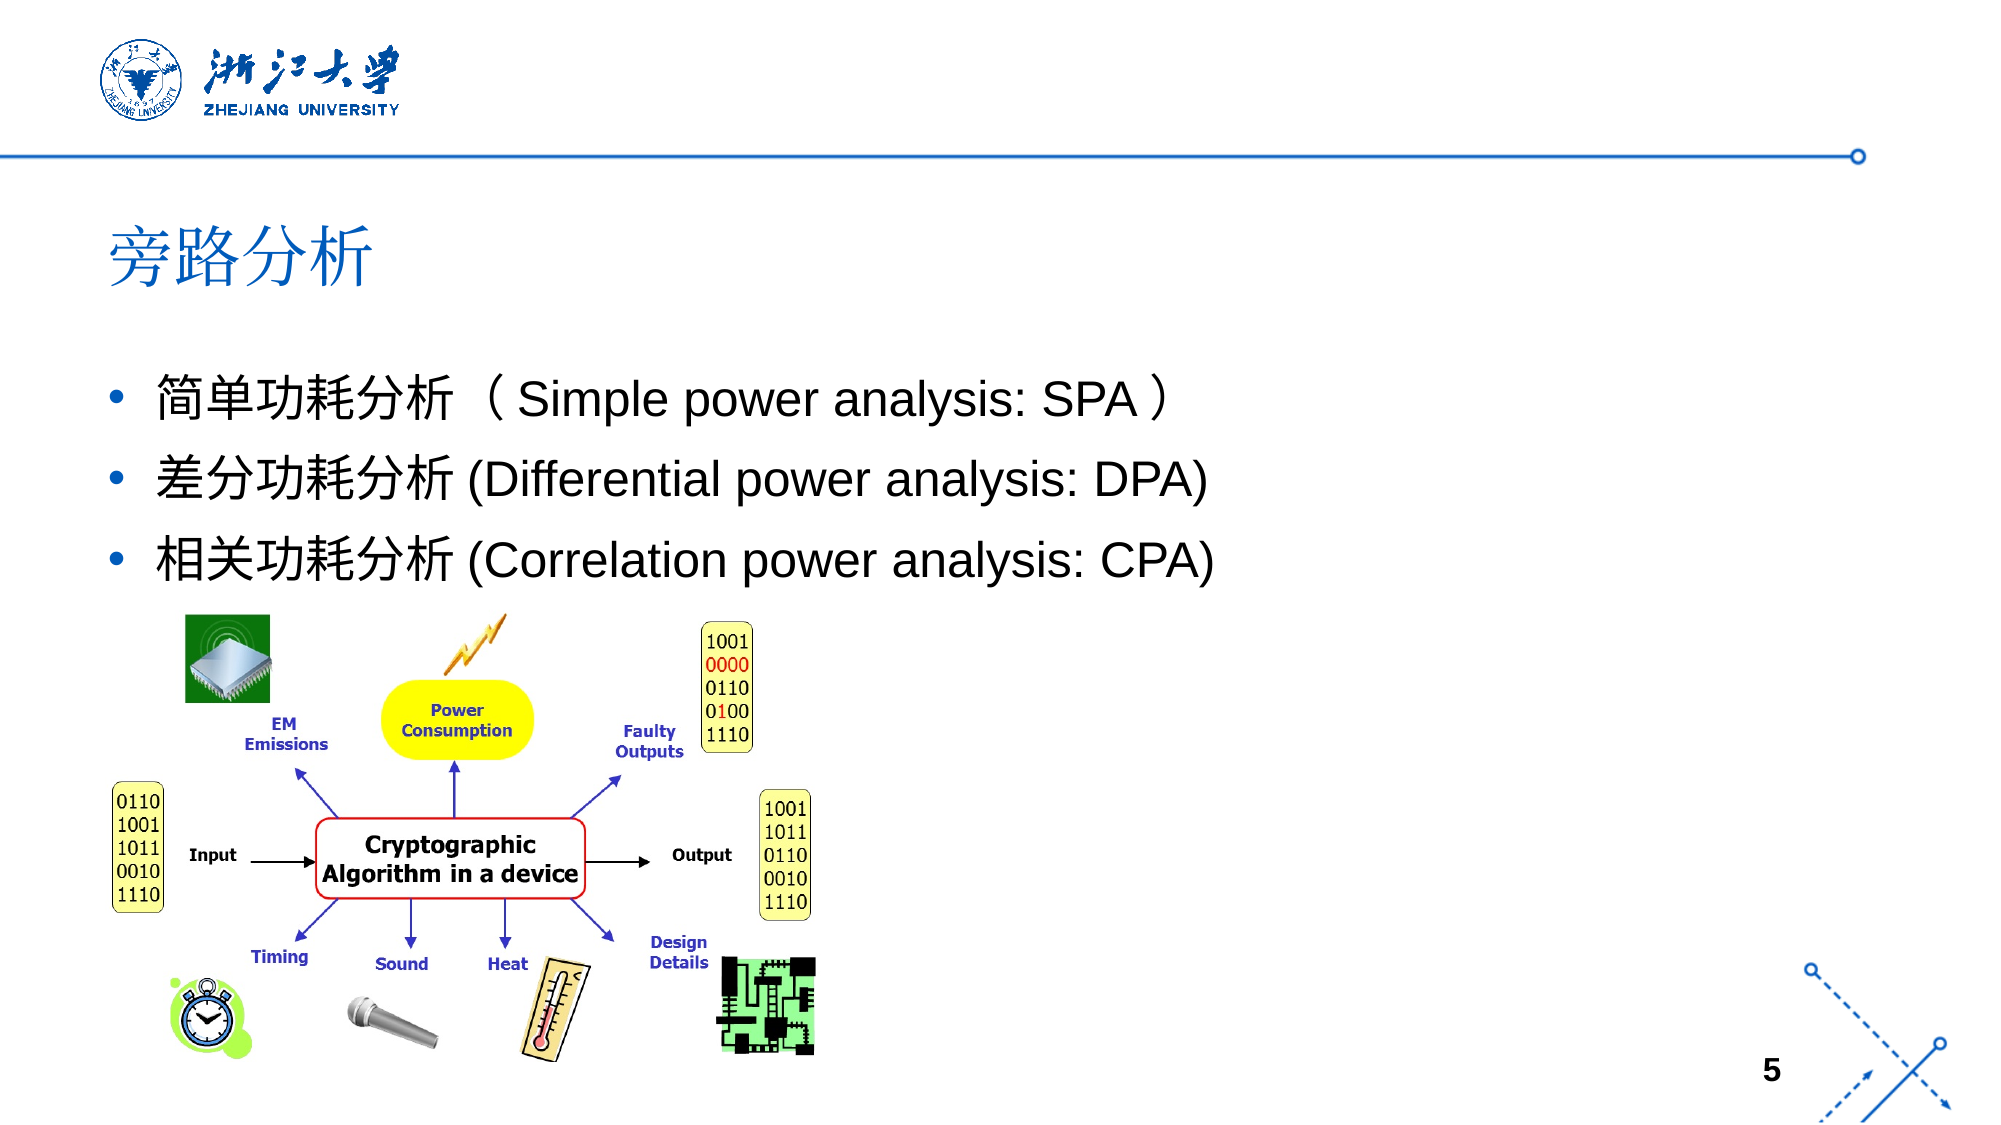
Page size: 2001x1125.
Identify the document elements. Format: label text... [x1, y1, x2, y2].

title 旁路分析 [93, 216, 1818, 359]
list 简单功耗分析（Simple power analysis: SPA） 差分功耗分析(Differential power analysis: DPA) 相关功耗分析(Correlation power analysis: CPA) [93, 359, 1818, 990]
picture [0, 0, 1869, 174]
picture [92, 598, 831, 1062]
picture [1786, 950, 2000, 1125]
